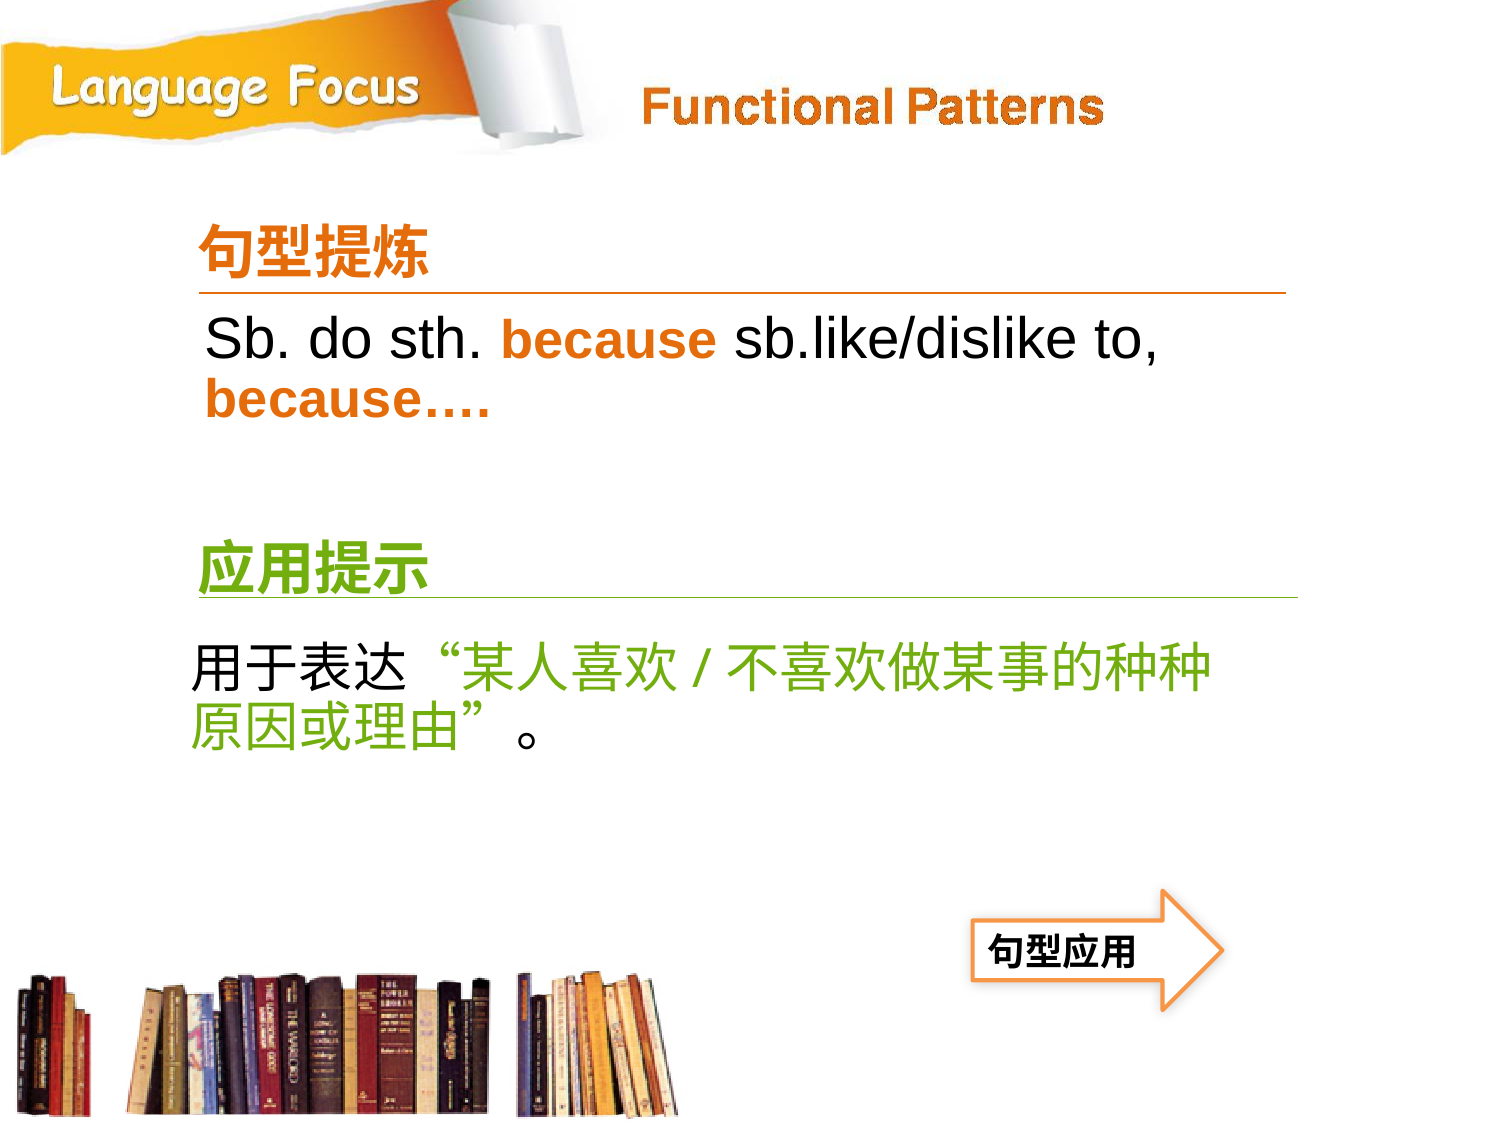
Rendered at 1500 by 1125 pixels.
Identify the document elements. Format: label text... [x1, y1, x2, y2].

text_box 句型提炼 [183, 208, 504, 293]
picture [0, 963, 691, 1122]
text_box 用于表达“某人喜欢/不喜欢做某事的种种原因或理由”。 [175, 632, 1263, 765]
text_box Sb. do sth. because sb.like/dislike to, because…. [190, 304, 1348, 437]
picture [0, 0, 1187, 156]
text_box 句型应用 [970, 888, 1225, 1013]
text_box 应用提示 [183, 523, 491, 609]
